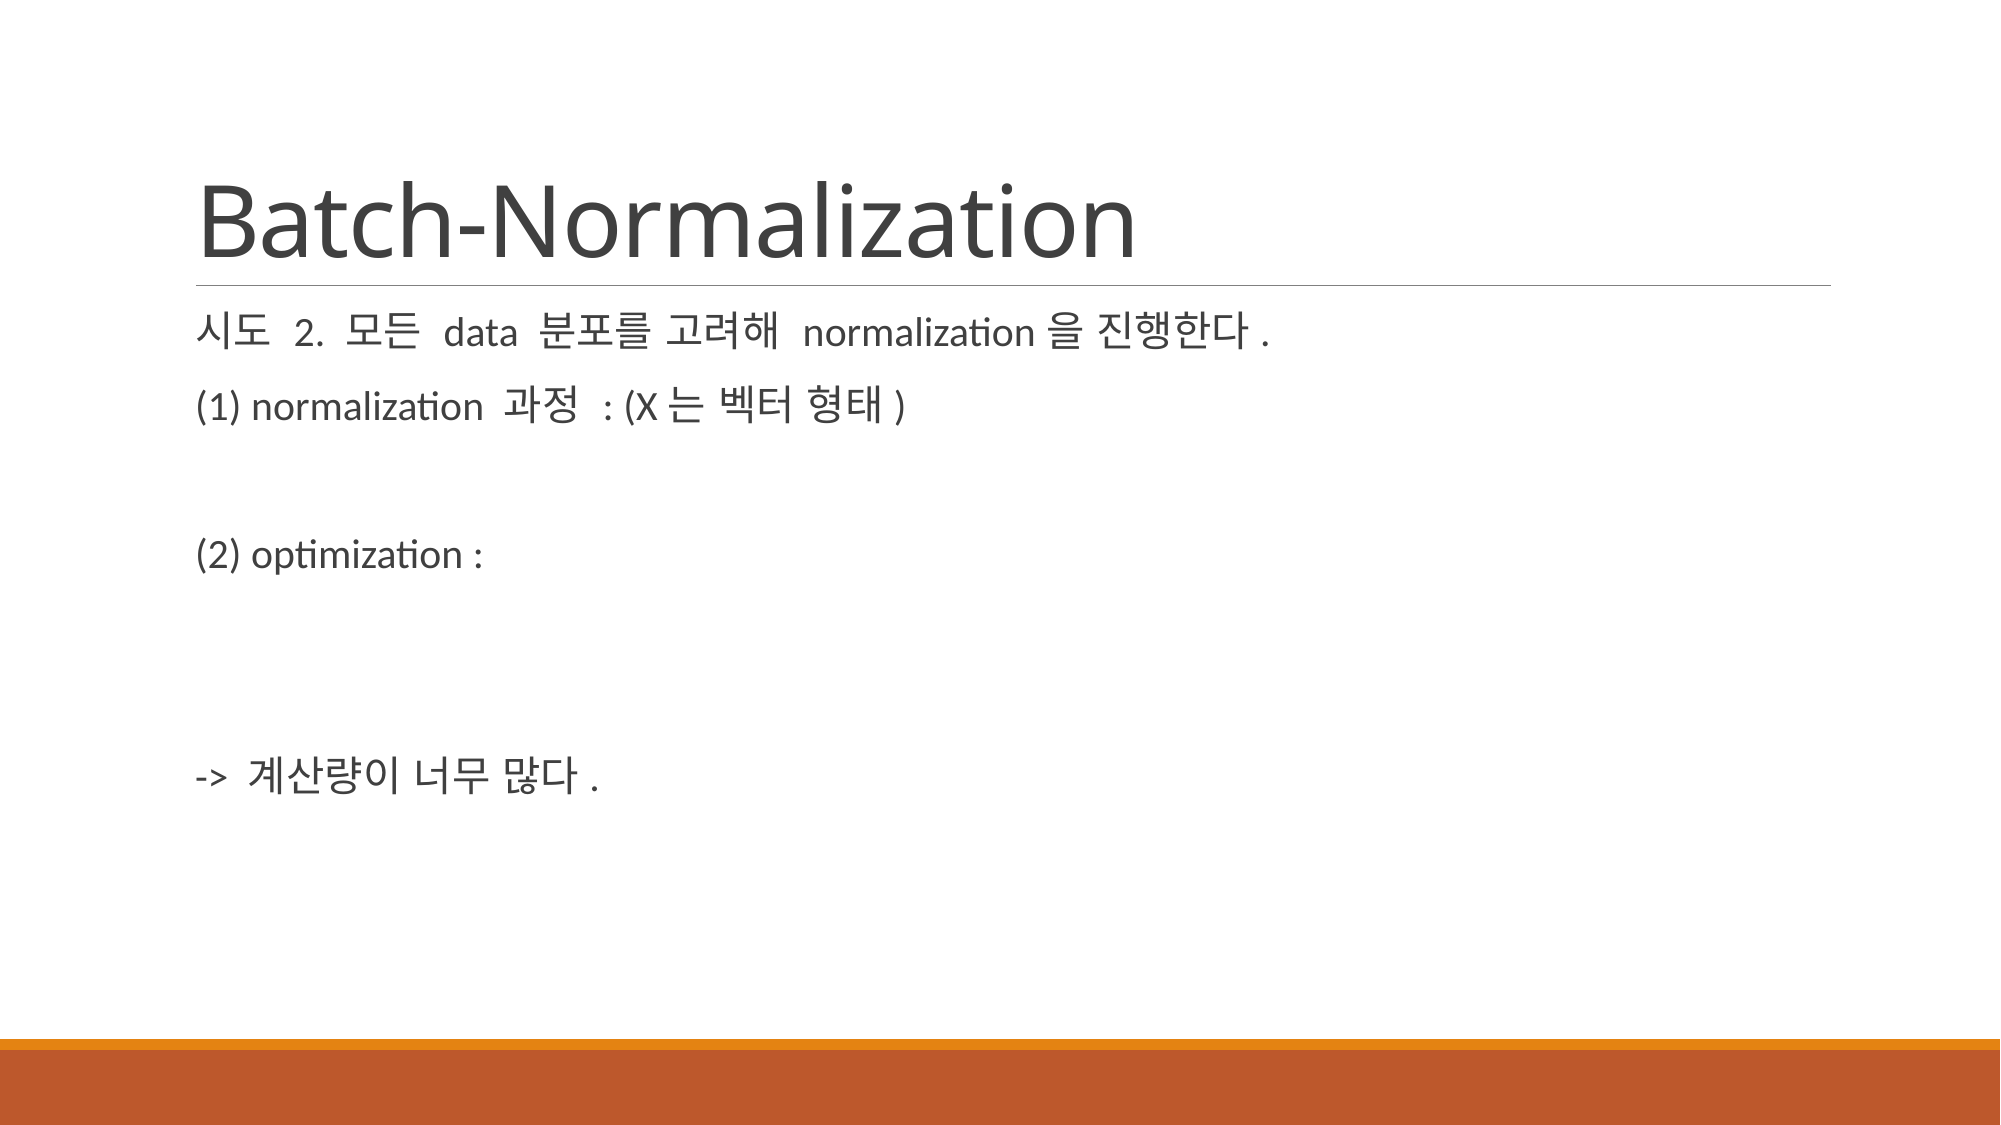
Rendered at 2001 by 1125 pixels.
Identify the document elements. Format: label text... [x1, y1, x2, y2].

title Batch-Normalization [180, 47, 1830, 285]
